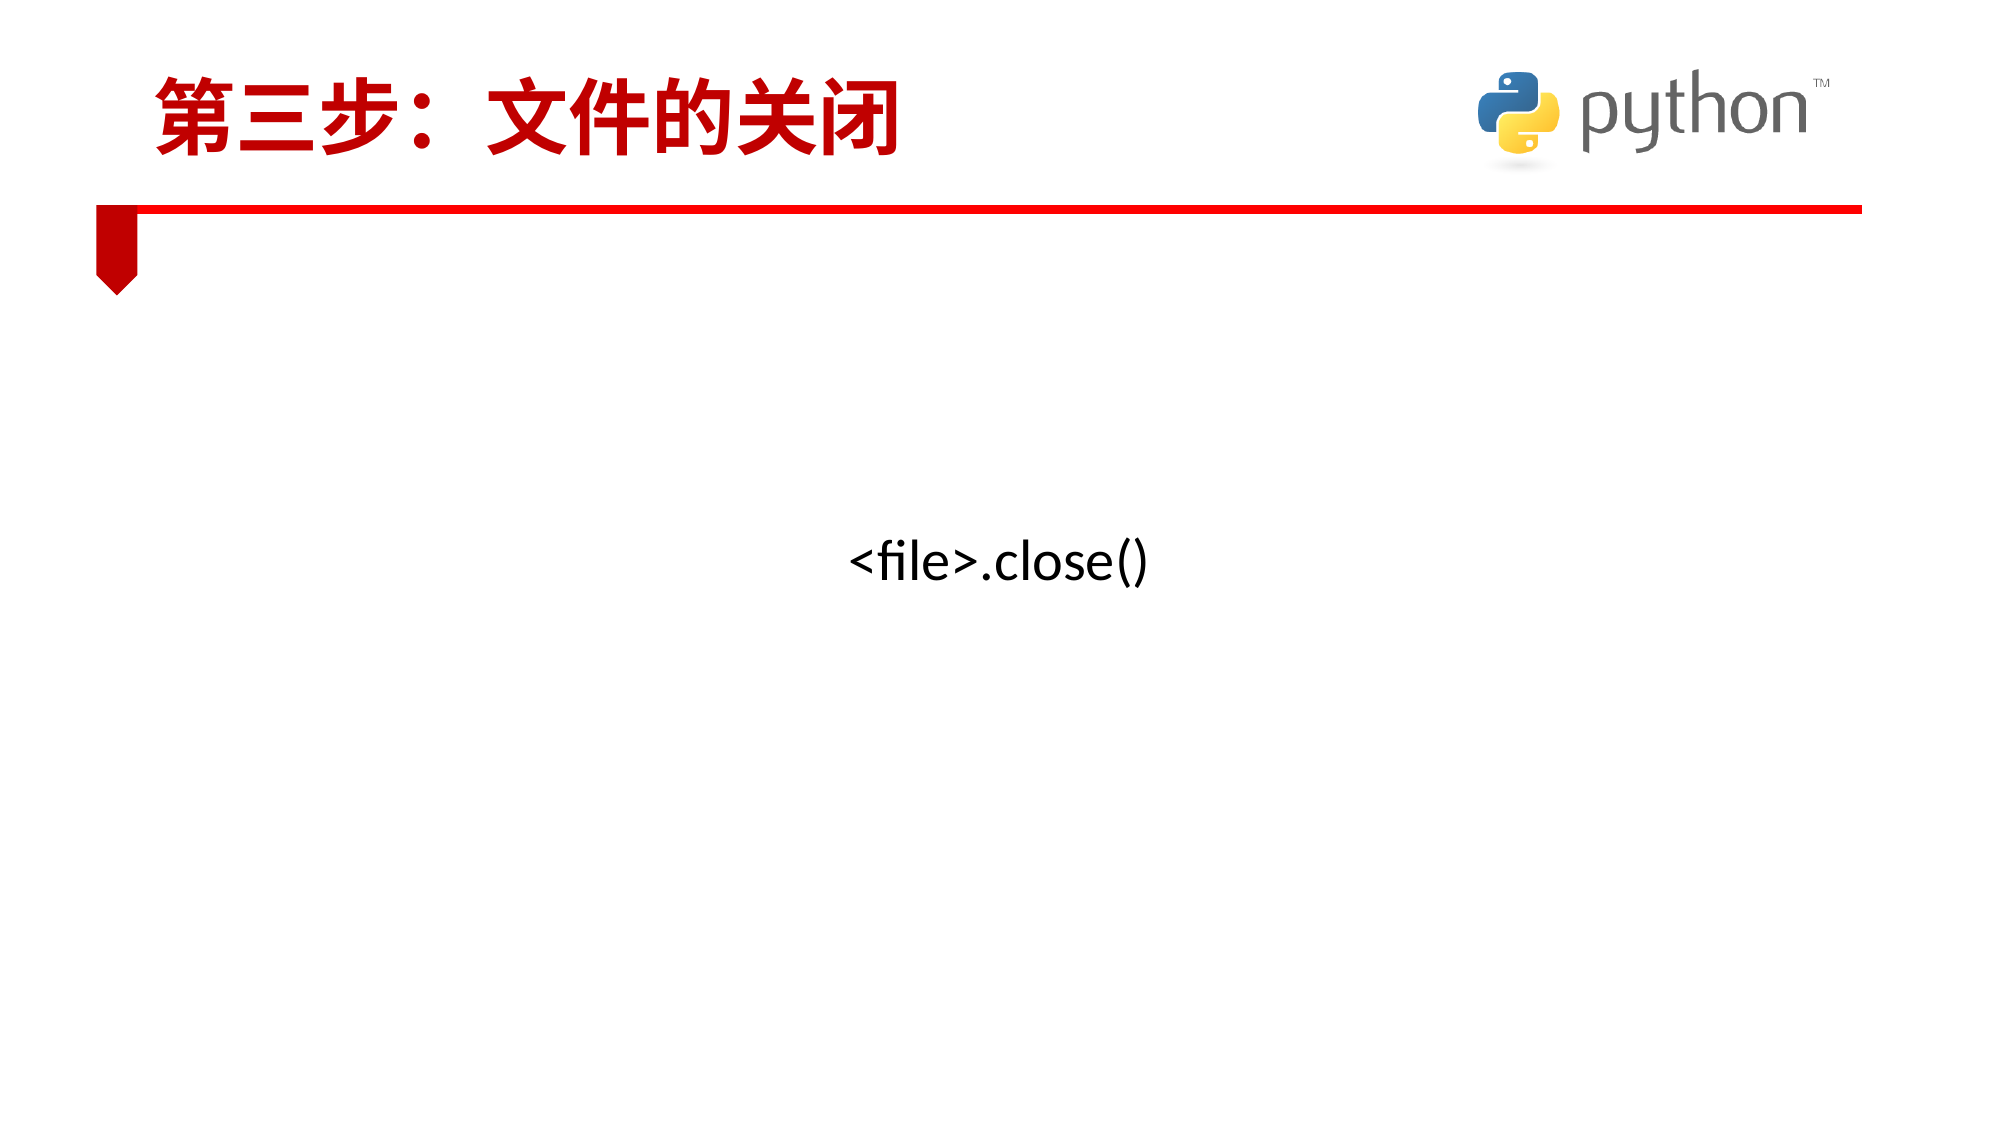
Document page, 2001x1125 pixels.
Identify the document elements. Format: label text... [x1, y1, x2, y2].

title 第三步：文件的关闭 [137, 53, 1436, 191]
picture [1419, 47, 1863, 197]
text_box <file>.close() [834, 479, 1166, 600]
